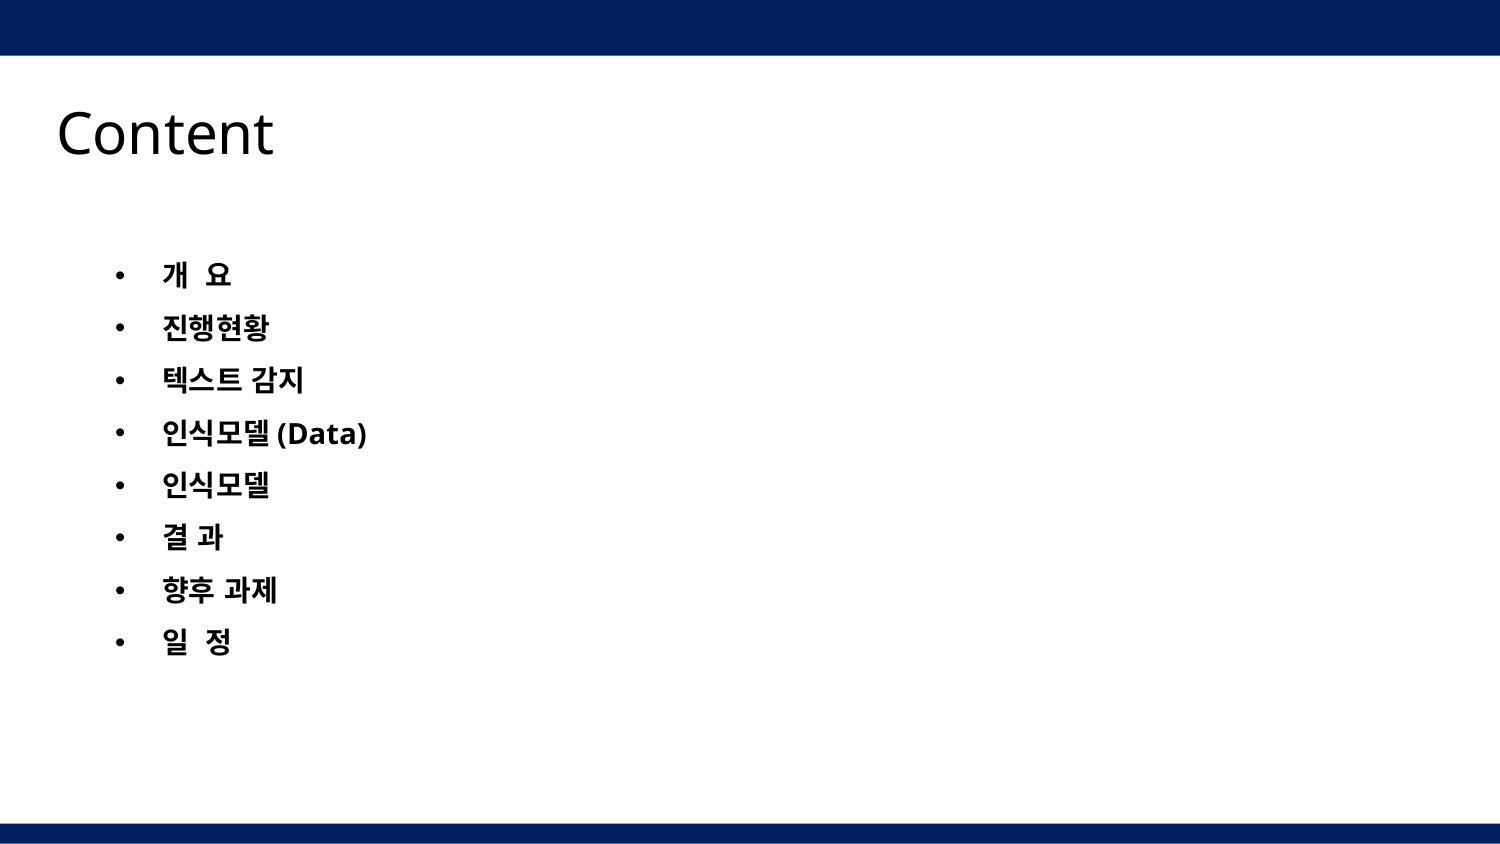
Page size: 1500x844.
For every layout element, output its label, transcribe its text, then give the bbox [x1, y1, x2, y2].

text_box Content [41, 88, 691, 174]
text_box 개 요 진행현황 텍스트 감지 인식모델(Data) 인식모델 결 과 향후 과제 일 정 [100, 232, 383, 720]
text_box [0, 0, 1500, 58]
